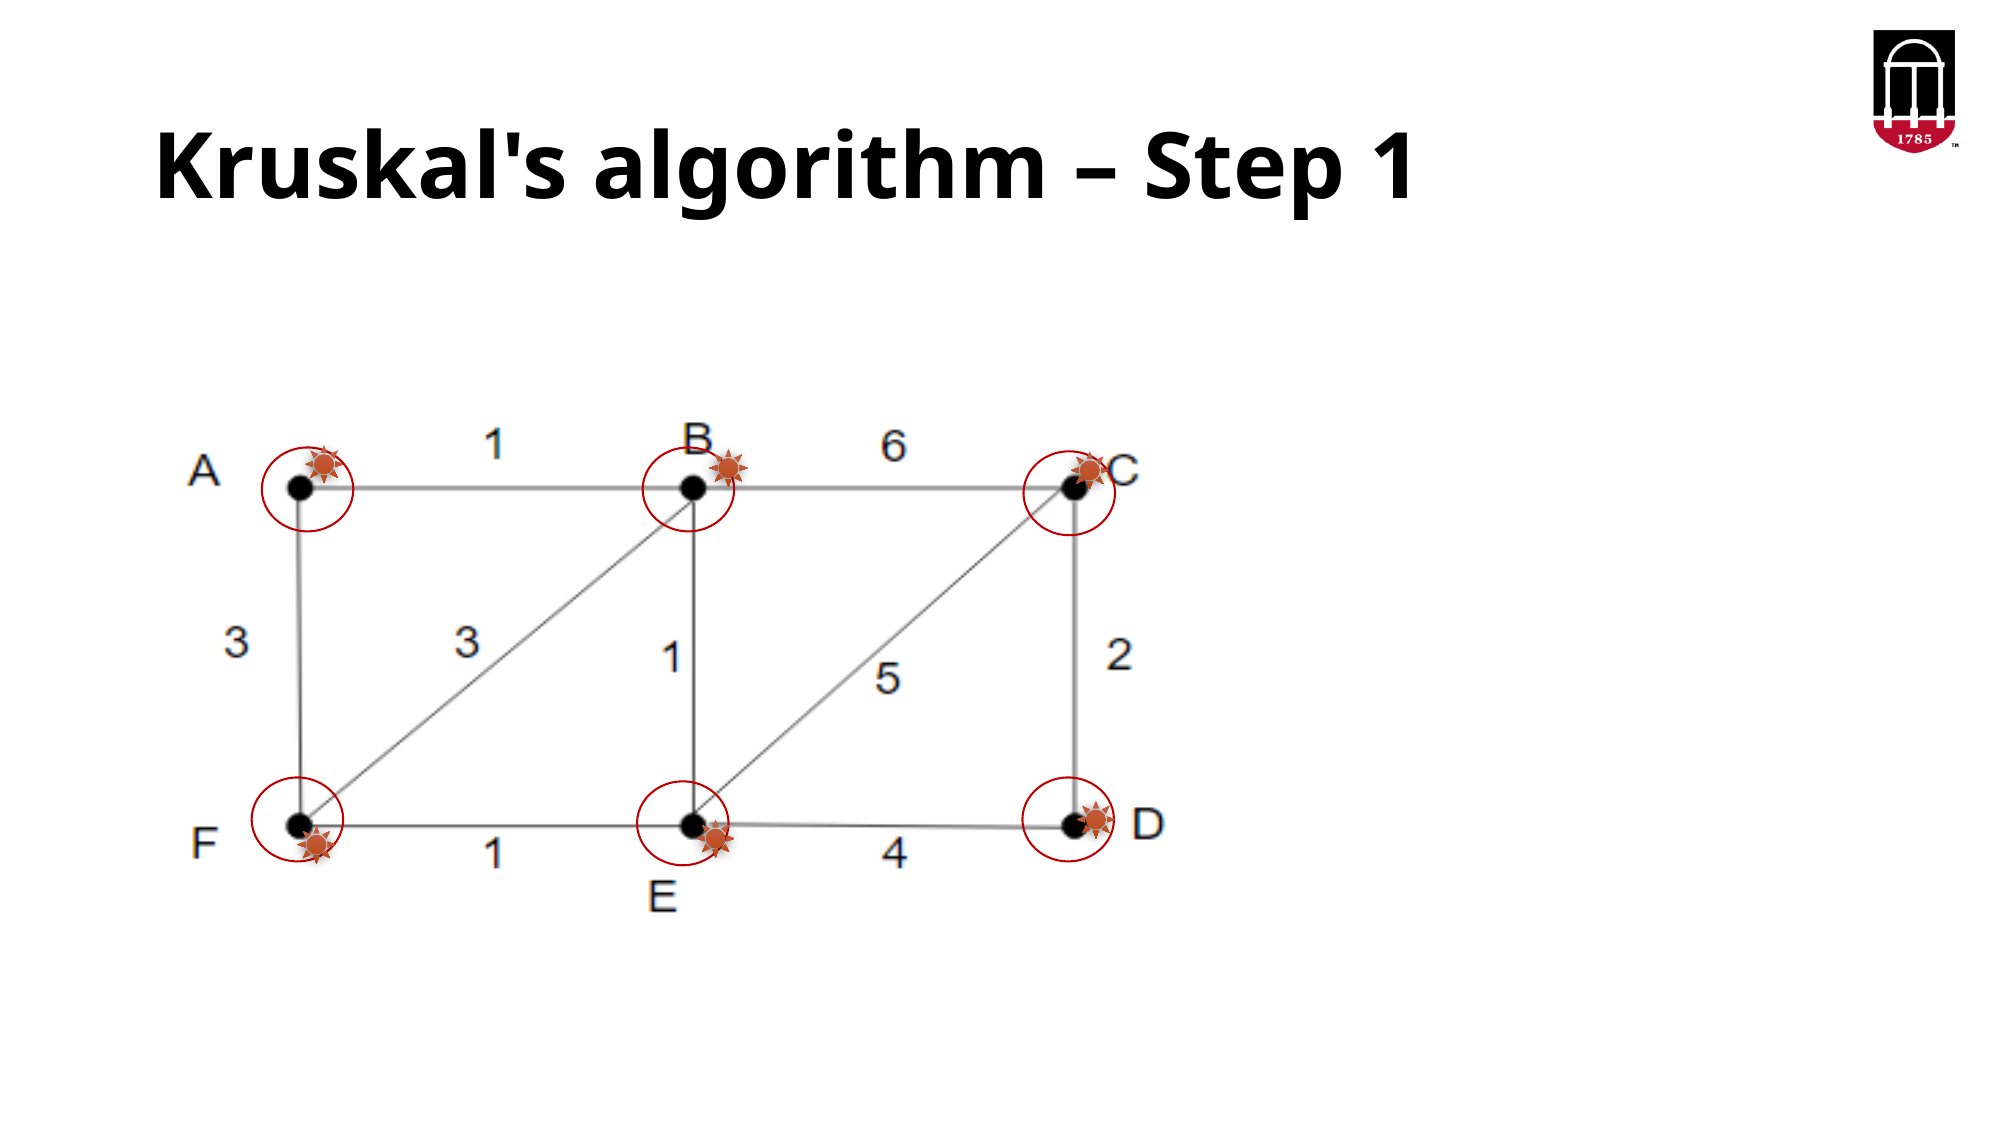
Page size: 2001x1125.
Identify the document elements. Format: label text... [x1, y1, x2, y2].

picture [137, 375, 1198, 944]
list AB, BE, EF, CD, BF, DE, CE, BC [137, 299, 1863, 1014]
picture [1867, 25, 1961, 157]
title Kruskal's algorithm – Step 1 [137, 59, 1863, 278]
